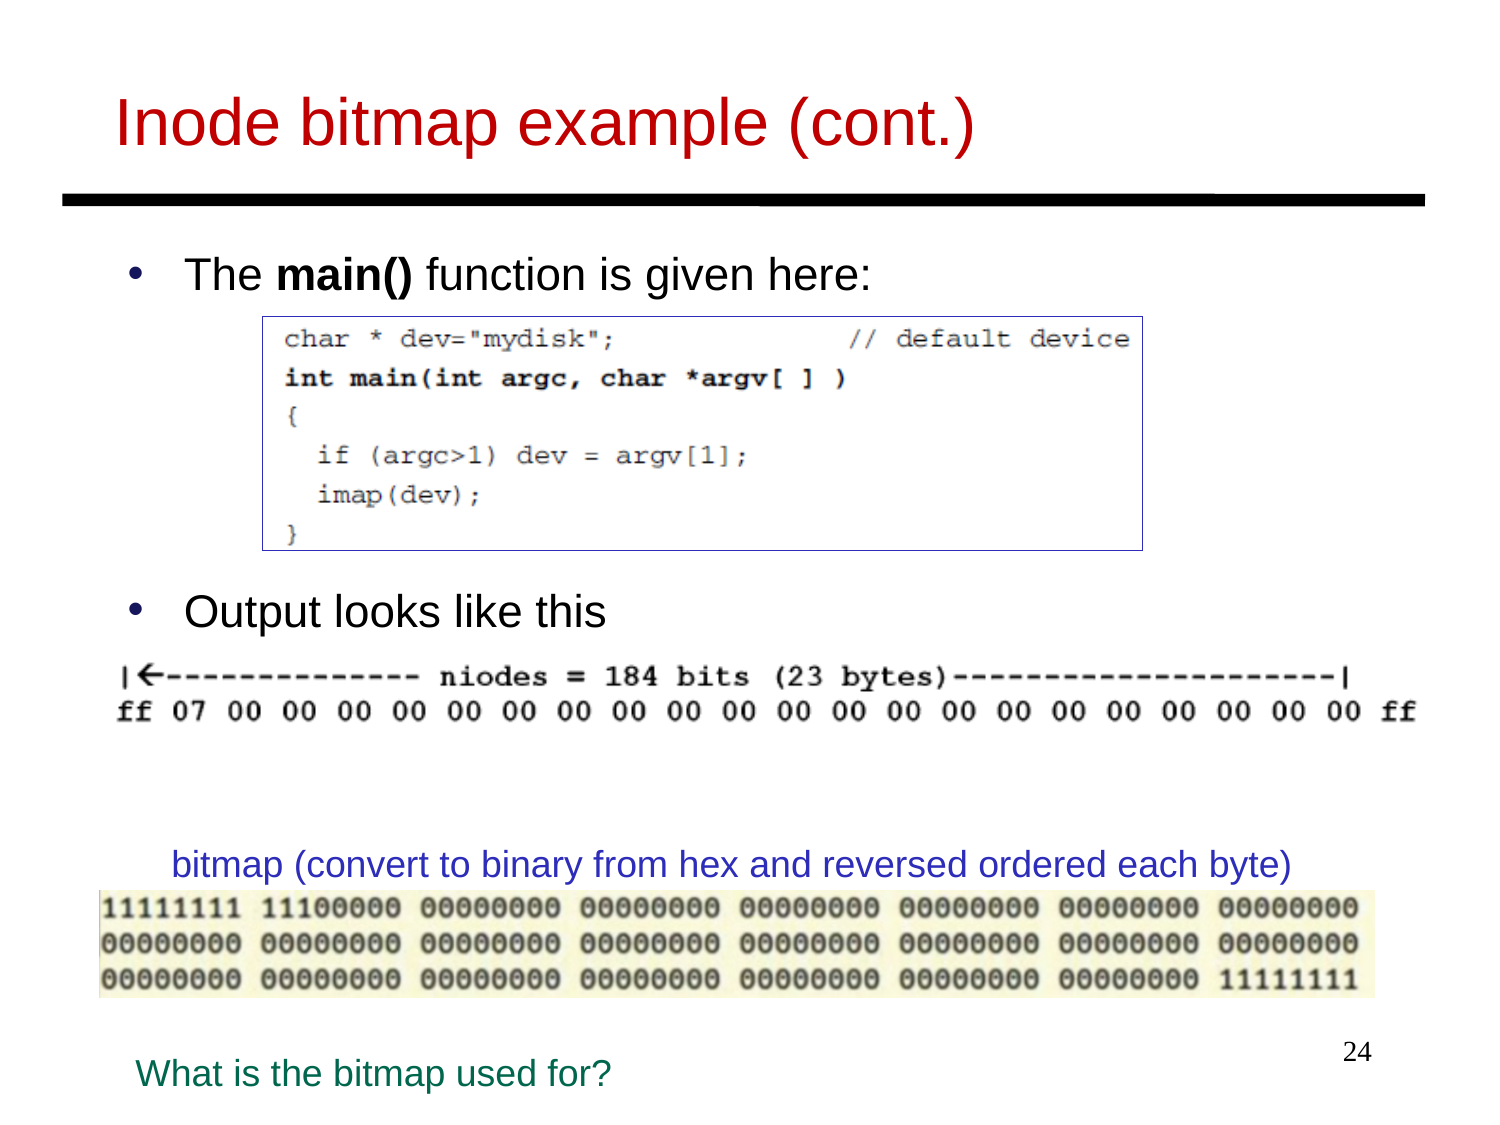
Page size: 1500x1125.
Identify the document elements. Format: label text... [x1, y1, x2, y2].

slide_number 24 [1074, 1025, 1388, 1100]
picture [101, 647, 1427, 749]
list The main() function is given here: [112, 237, 1388, 325]
title Inode bitmap example (cont.) [99, 24, 1375, 213]
picture [262, 315, 1143, 551]
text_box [99, 832, 1376, 998]
text_box Output looks like this [112, 574, 1388, 646]
text_box What is the bitmap used for? [120, 1041, 628, 1102]
